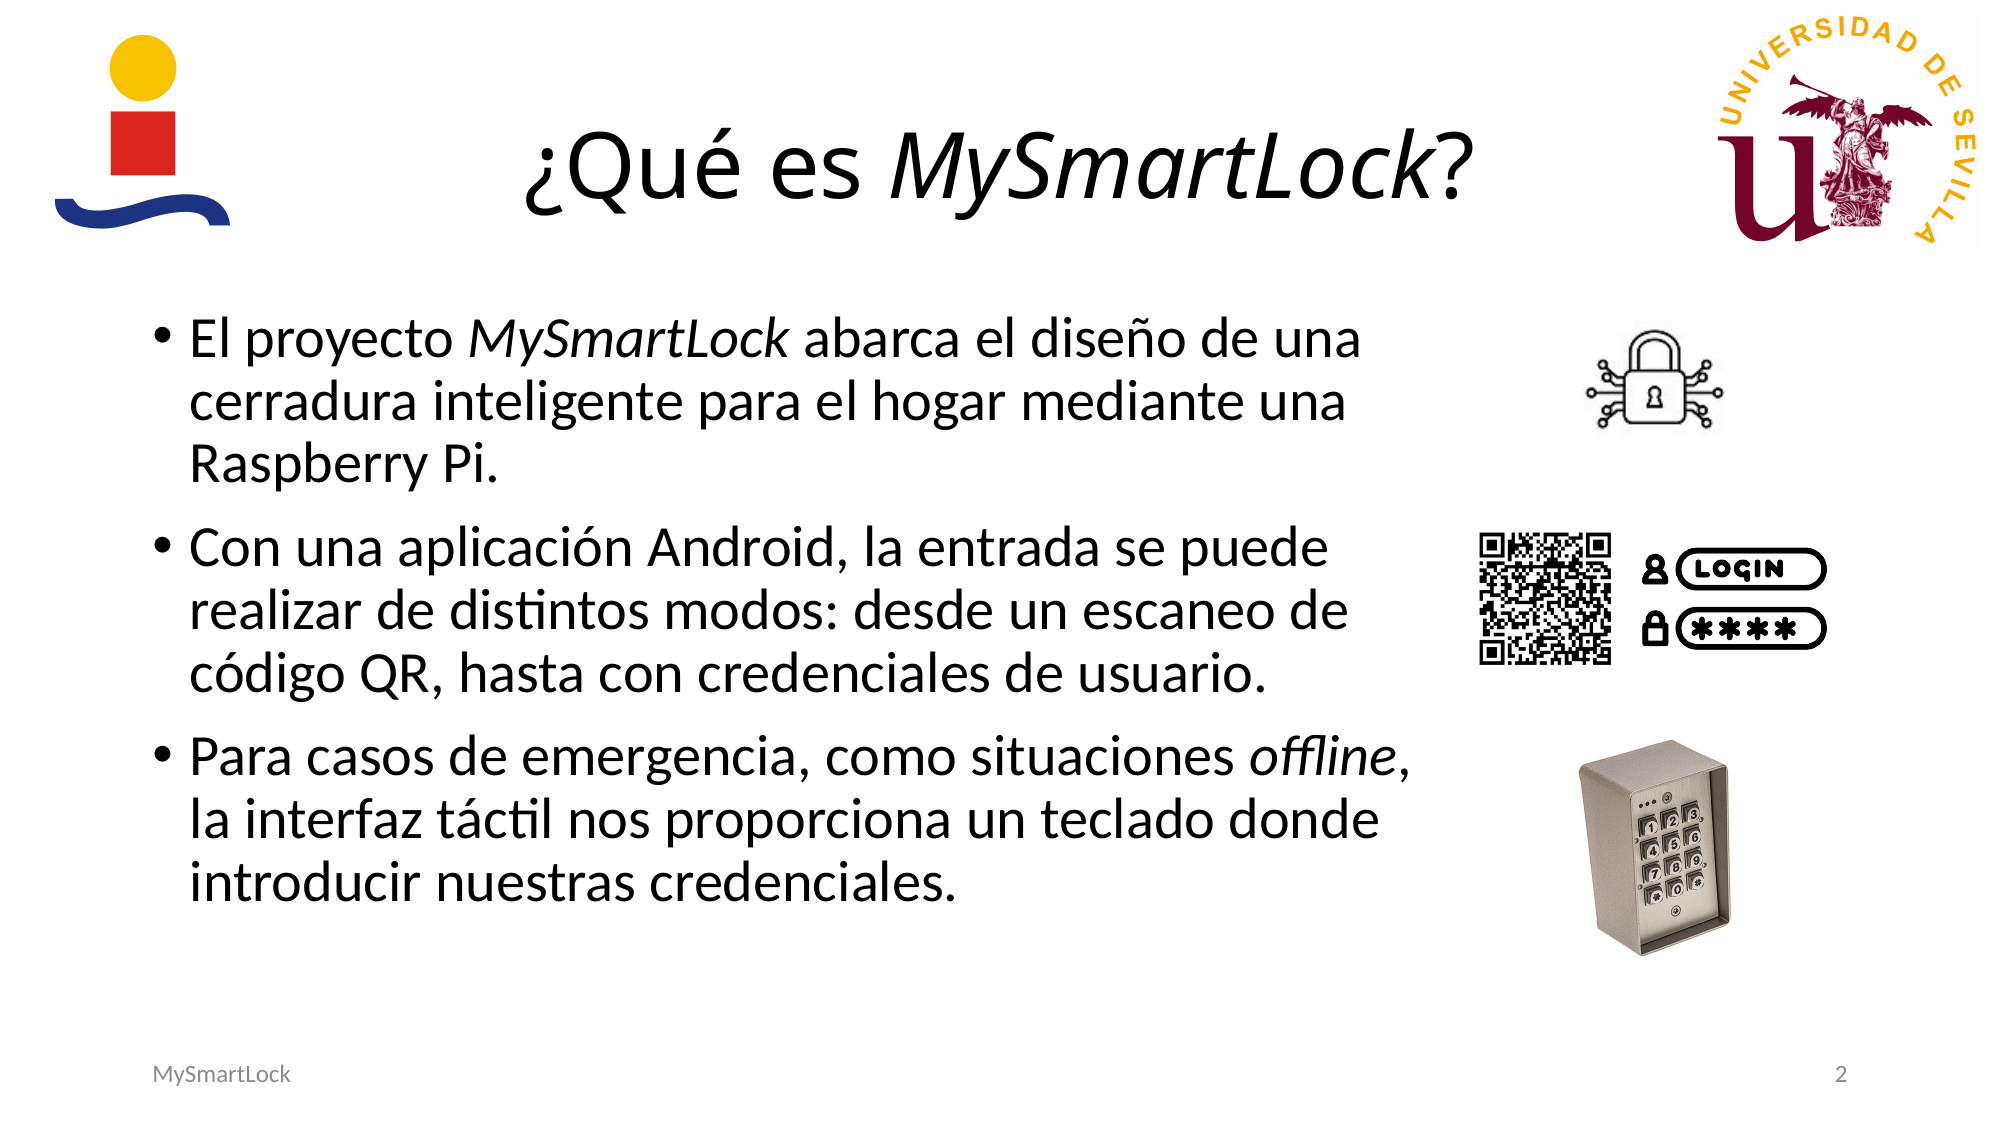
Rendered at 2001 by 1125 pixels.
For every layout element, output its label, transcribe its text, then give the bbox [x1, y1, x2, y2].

title ¿Qué es MySmartLock? [287, 59, 1713, 278]
slide_number 2 [1412, 1042, 1863, 1103]
picture [1575, 736, 1735, 959]
list El proyecto MySmartLock abarca el diseño de una cerradura inteligente para el hogar mediante una Raspberry Pi. Con una aplicación Android, la entrada se puede realizar de distintos modos: desde un escaneo de código QR, hasta con credenciales de usuario. Para casos de emergencia, como situaciones offline, la interfaz táctil nos proporciona un teclado donde introducir nuestras credenciales. [137, 299, 1467, 1014]
picture [1518, 13, 1980, 691]
footer MySmartLock [137, 1042, 813, 1103]
picture [24, 13, 261, 250]
picture [1464, 518, 1625, 679]
